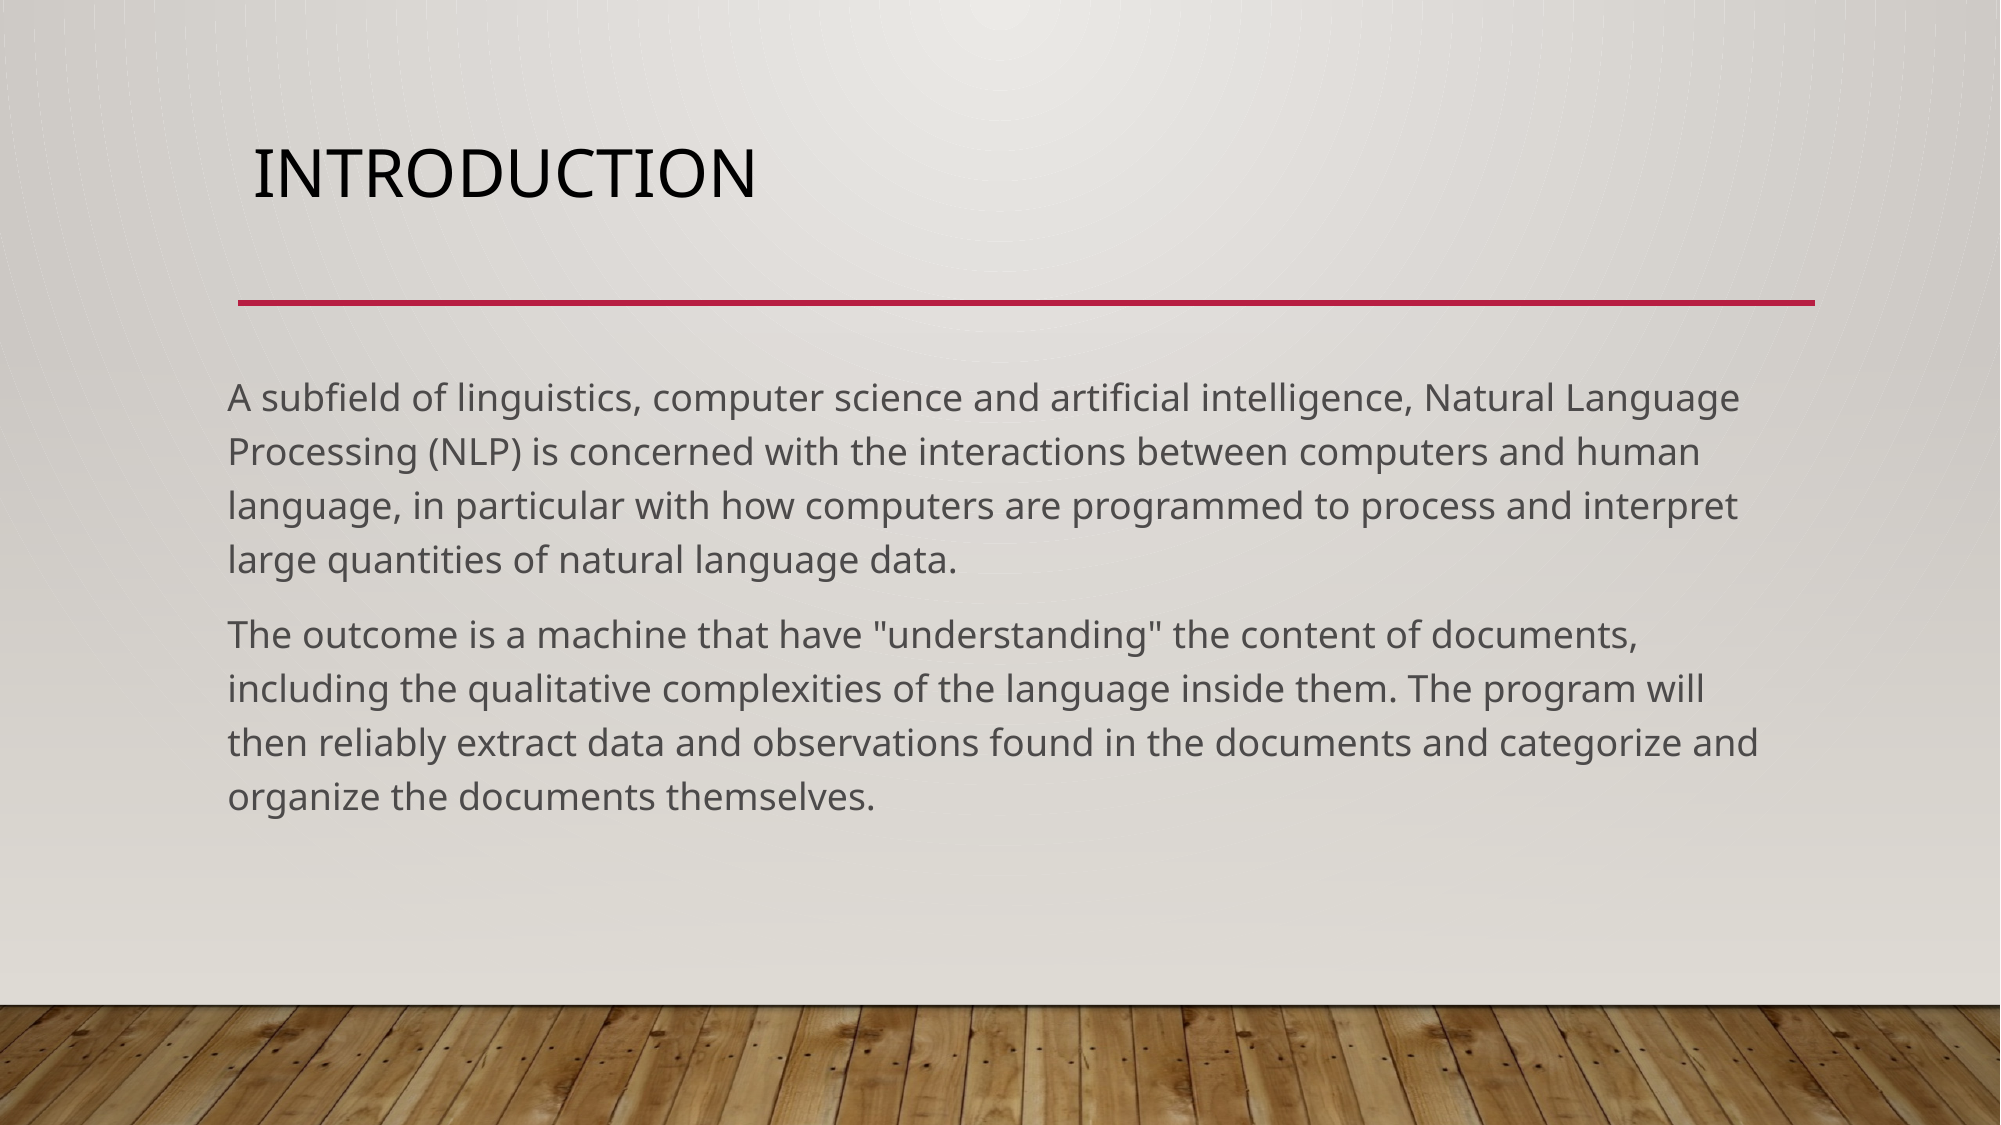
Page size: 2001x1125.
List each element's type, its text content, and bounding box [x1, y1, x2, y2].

list A subfield of linguistics, computer science and artificial intelligence, Natural Language Processing (NLP) is concerned with the interactions between computers and human language, in particular with how computers are programmed to process and interpret large quantities of natural language data. The outcome is a machine that have "understanding" the content of documents, including the qualitative complexities of the language inside them. The program will then reliably extract data and observations found in the documents and categorize and organize the documents themselves. [212, 357, 1788, 1002]
picture [0, 1005, 2000, 1125]
title Introduction [238, 131, 1814, 305]
